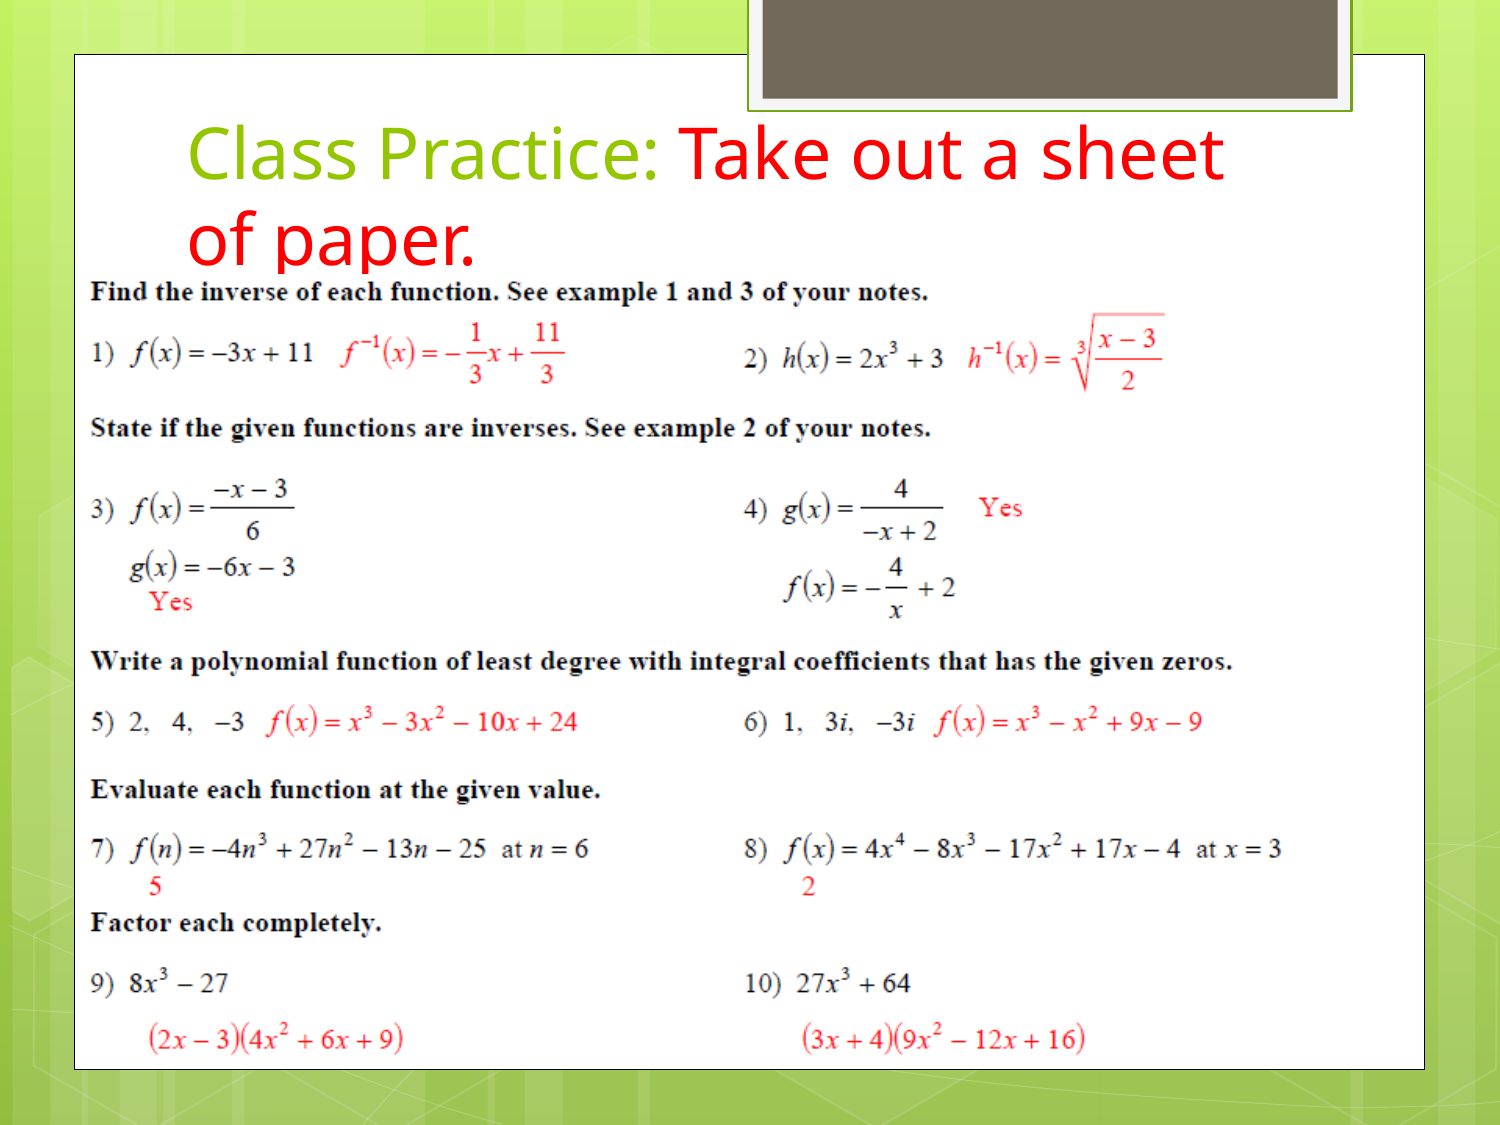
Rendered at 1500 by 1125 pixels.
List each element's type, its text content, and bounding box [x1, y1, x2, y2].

picture [87, 274, 1290, 1063]
title Class Practice: Take out a sheet of paper. [171, 99, 1324, 288]
